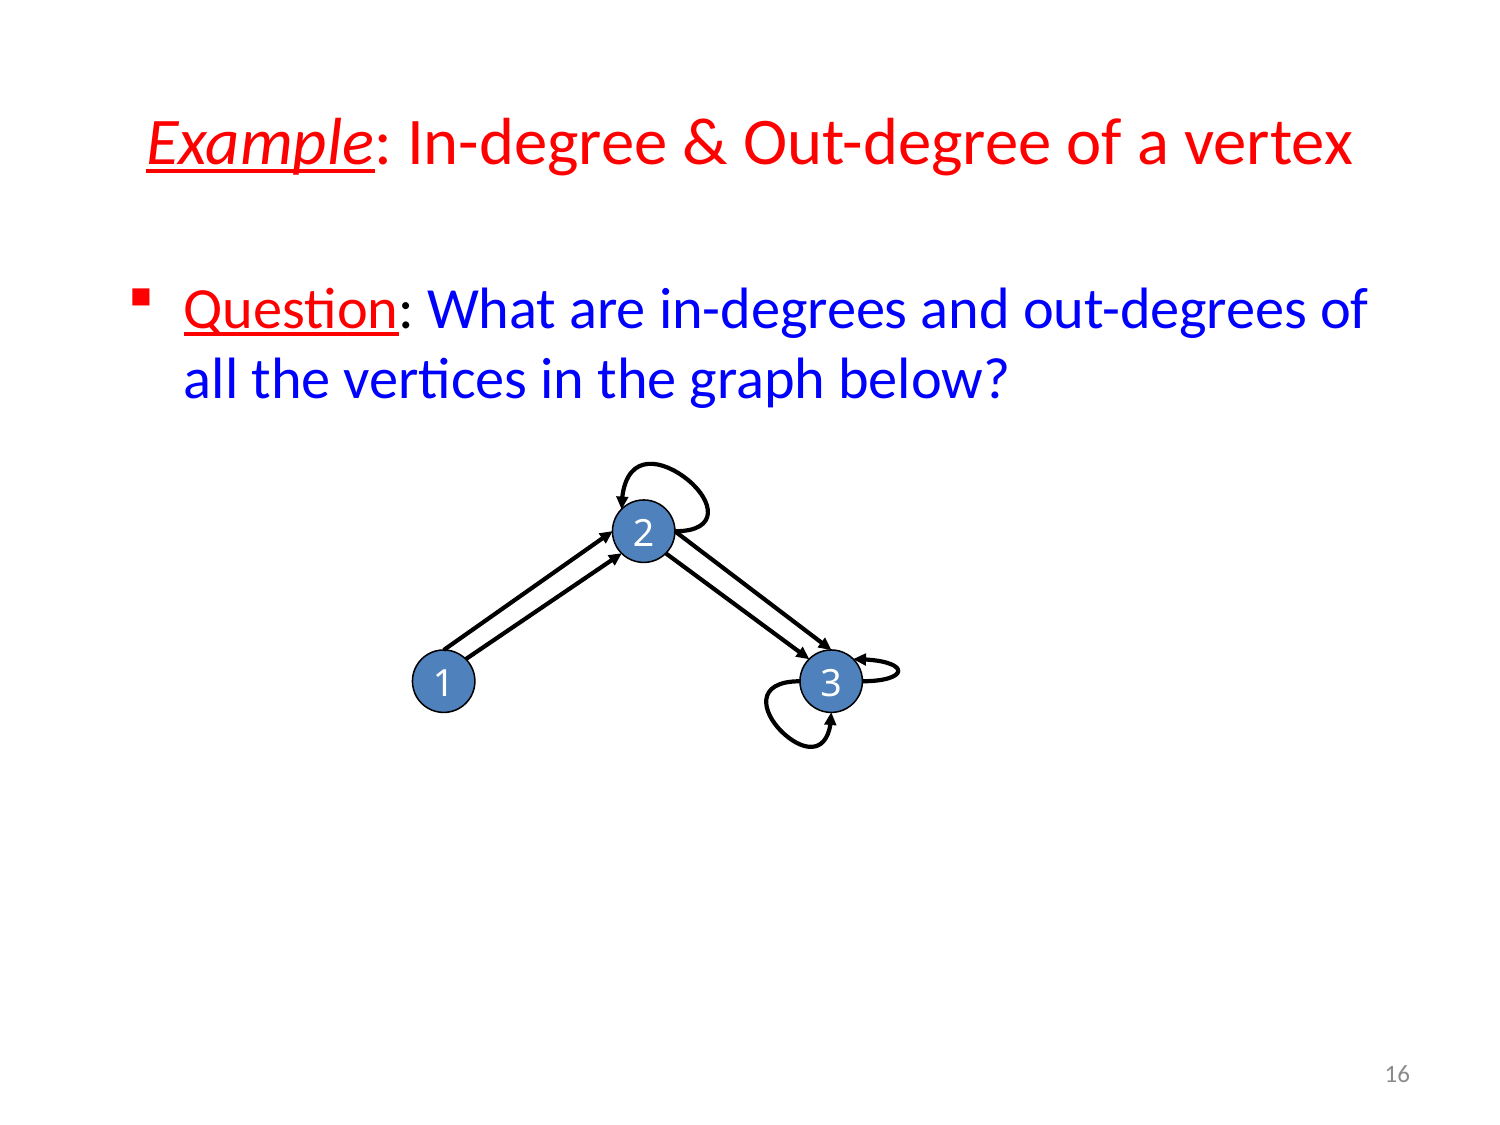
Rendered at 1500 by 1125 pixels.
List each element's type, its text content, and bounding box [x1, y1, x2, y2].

list Question: What are in-degrees and out-degrees of all the vertices in the graph below? [112, 262, 1388, 1063]
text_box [412, 499, 863, 713]
slide_number 16 [1074, 1042, 1425, 1103]
title Example: In-degree & Out-degree of a vertex [112, 62, 1388, 213]
